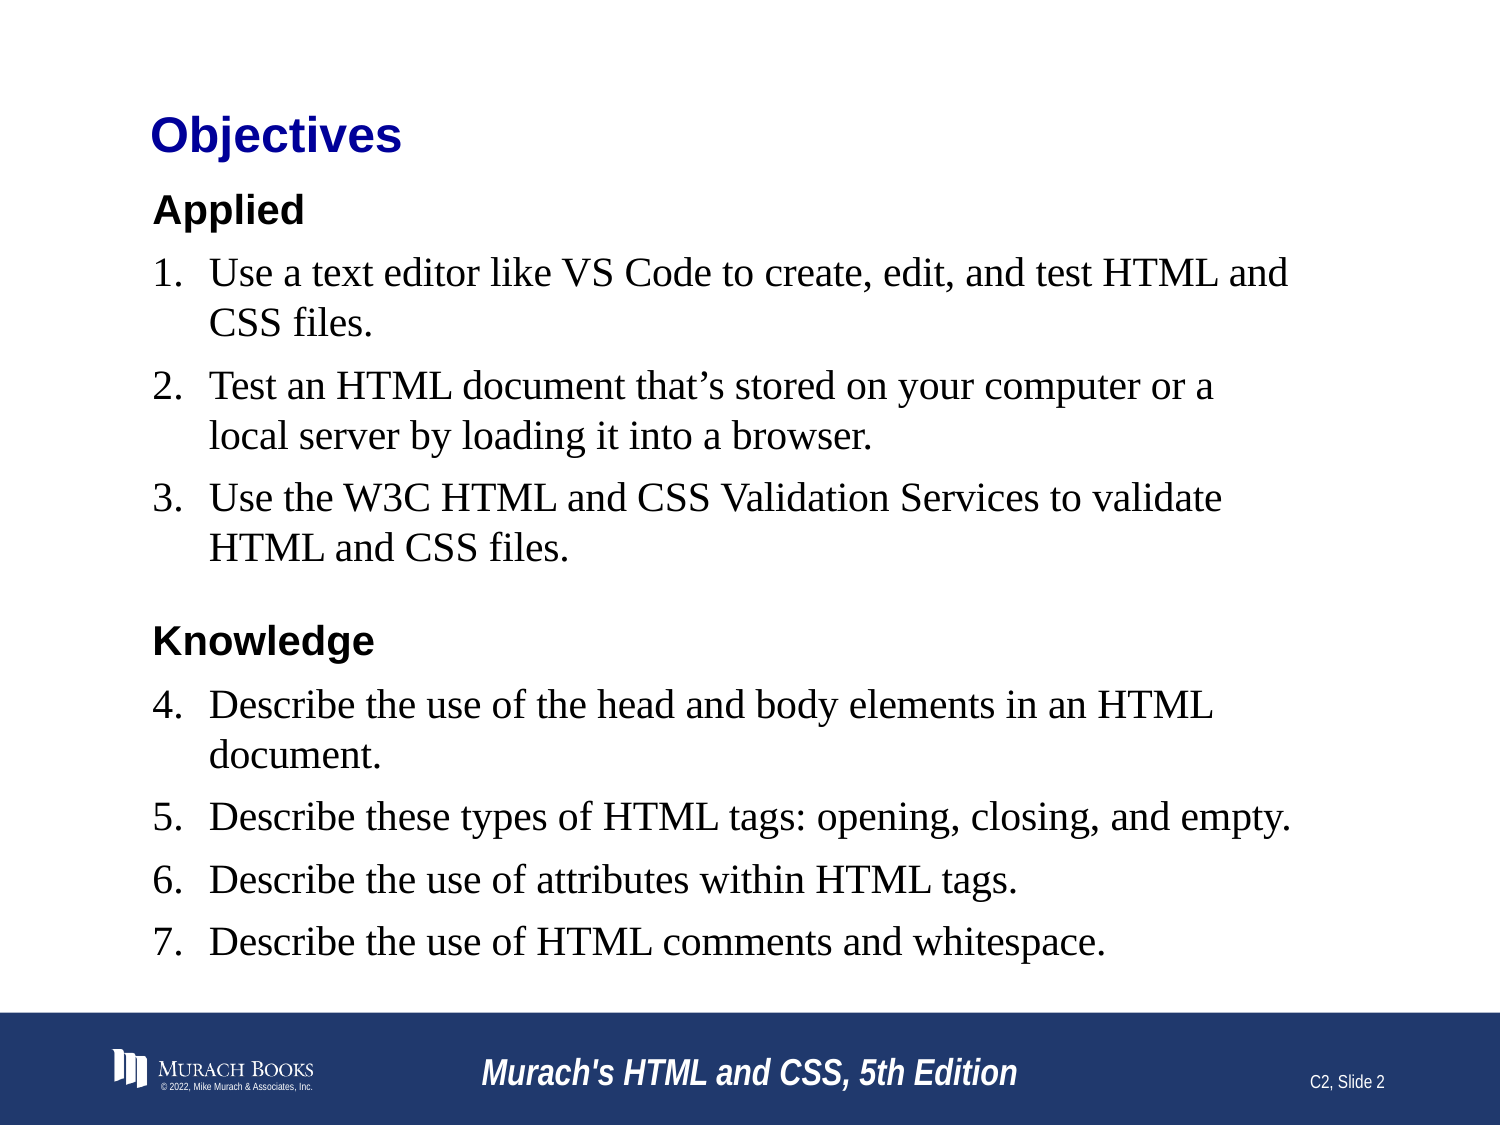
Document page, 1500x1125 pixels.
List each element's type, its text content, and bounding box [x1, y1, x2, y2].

slide_number C2, Slide 2 [1087, 1025, 1400, 1100]
title Objectives [150, 102, 1350, 164]
list Applied Use a text editor like VS Code to create, edit, and test HTML and CSS files. Test an HTML document that’s stored on your computer or a local server by loading it into a browser. Use the W3C HTML and CSS Validation Services to validate HTML and CSS files. Knowledge Describe the use of the head and body elements in an HTML document. Describe these types of HTML tags: opening, closing, and empty. Describe the use of attributes within HTML tags. Describe the use of HTML comments and whitespace. [137, 174, 1363, 975]
footer © 2022, Mike Murach & Associates, Inc. [12, 1025, 463, 1100]
slide_number Murach's HTML and CSS, 5th Edition [463, 1025, 1050, 1100]
